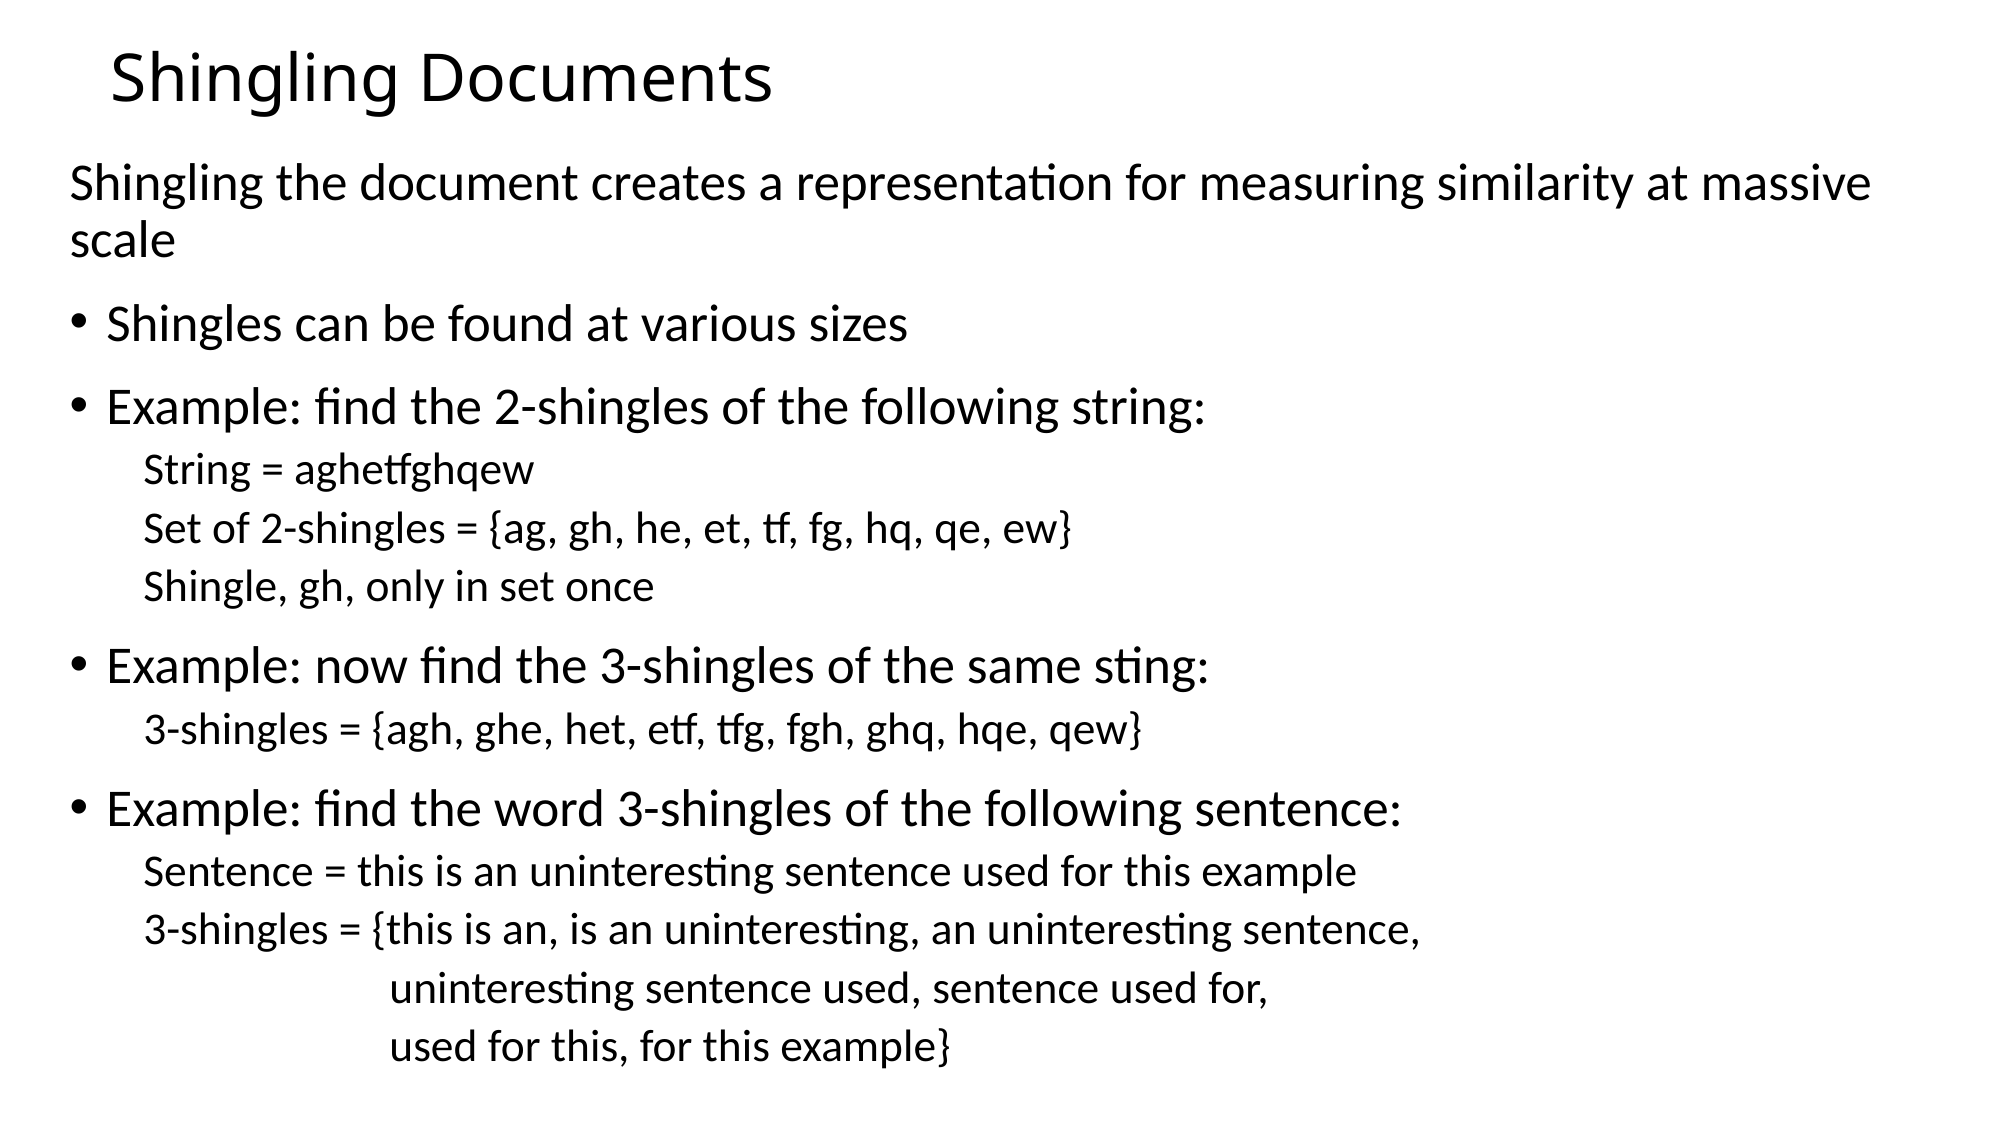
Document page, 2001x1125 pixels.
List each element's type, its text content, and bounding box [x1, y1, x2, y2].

title Shingling Documents [95, 36, 1821, 124]
list Shingling the document creates a representation for measuring similarity at massive scale Shingles can be found at various sizes Example: find the 2-shingles of the following string: String = aghetfghqew Set of 2-shingles = {ag, gh, he, et, tf, fg, hq, qe, ew} Shingle, gh, only in set once Example: now find the 3-shingles of the same sting: 3-shingles = {agh, ghe, het, etf, tfg, fgh, ghq, hqe, qew} Example: find the word 3-shingles of the following sentence: Sentence = this is an uninteresting sentence used for this example 3-shingles = {this is an, is an uninteresting, an uninteresting sentence, uninteresting sentence used, sentence used for, used for this, for this example} [54, 146, 1946, 1082]
